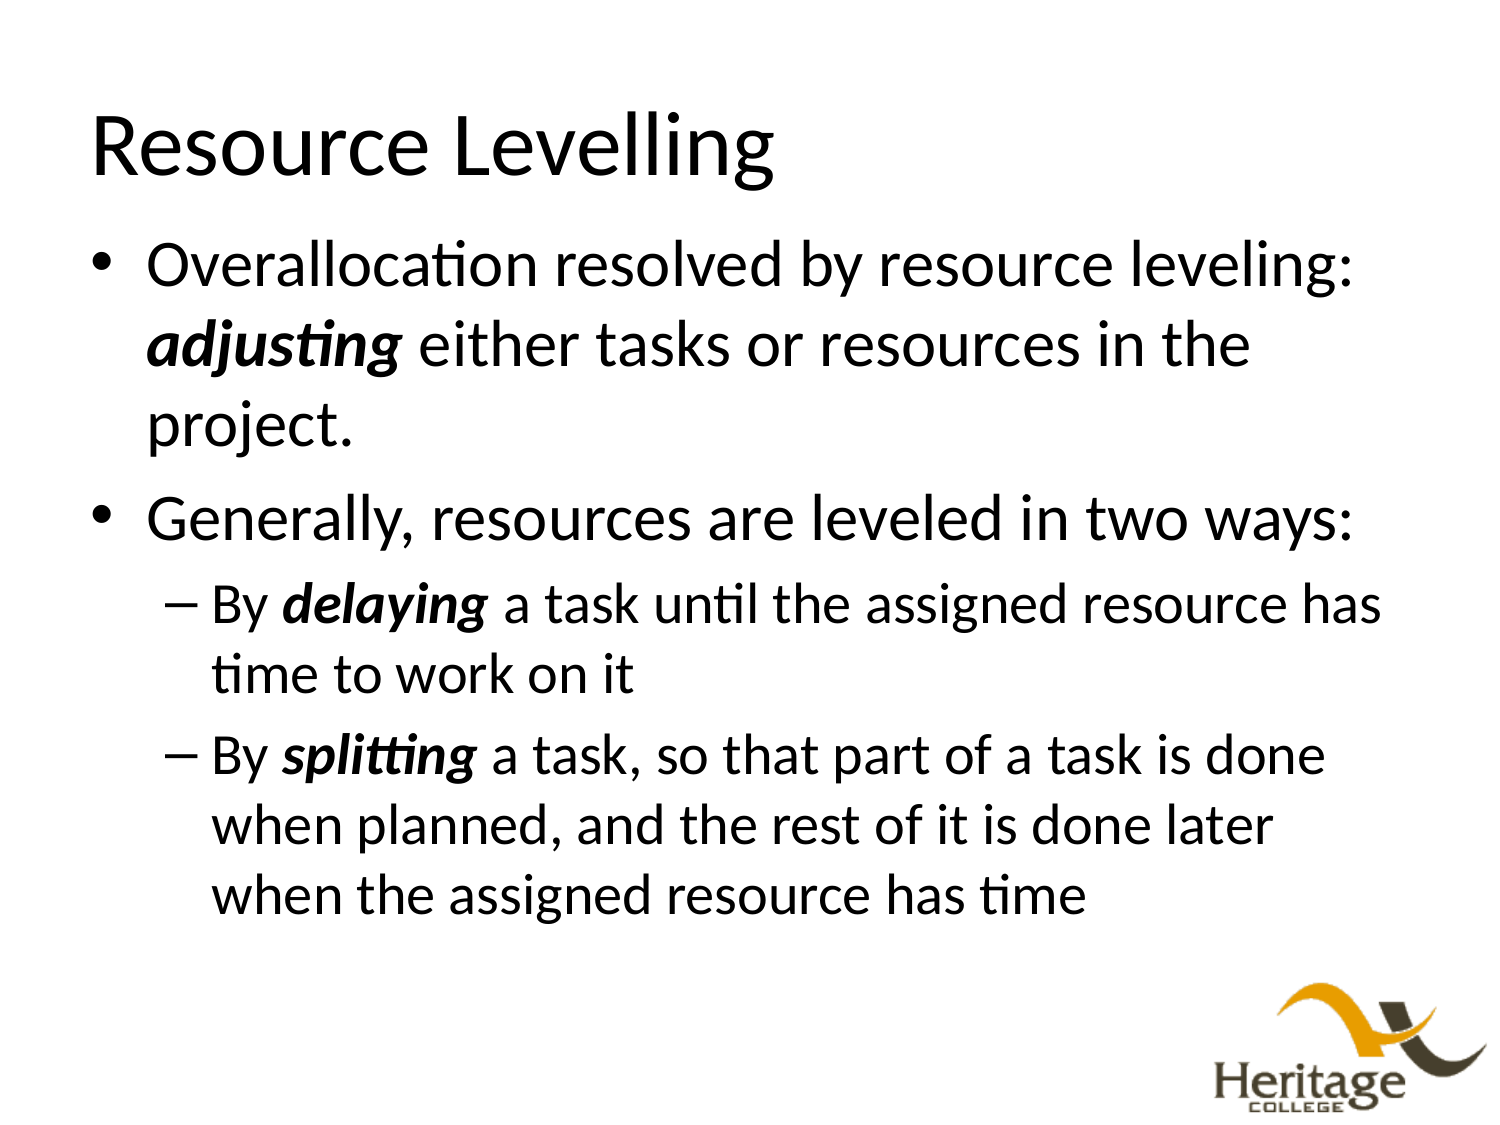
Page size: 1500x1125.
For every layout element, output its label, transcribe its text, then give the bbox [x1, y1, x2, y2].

picture [1208, 975, 1495, 1119]
list Overallocation resolved by resource leveling: adjusting either tasks or resources in the project. Generally, resources are leveled in two ways: By delaying a task until the assigned resource has time to work on it By splitting a task, so that part of a task is done when planned, and the rest of it is done later when the assigned resource has time [75, 233, 1425, 988]
title Resource Levelling [75, 45, 1425, 233]
